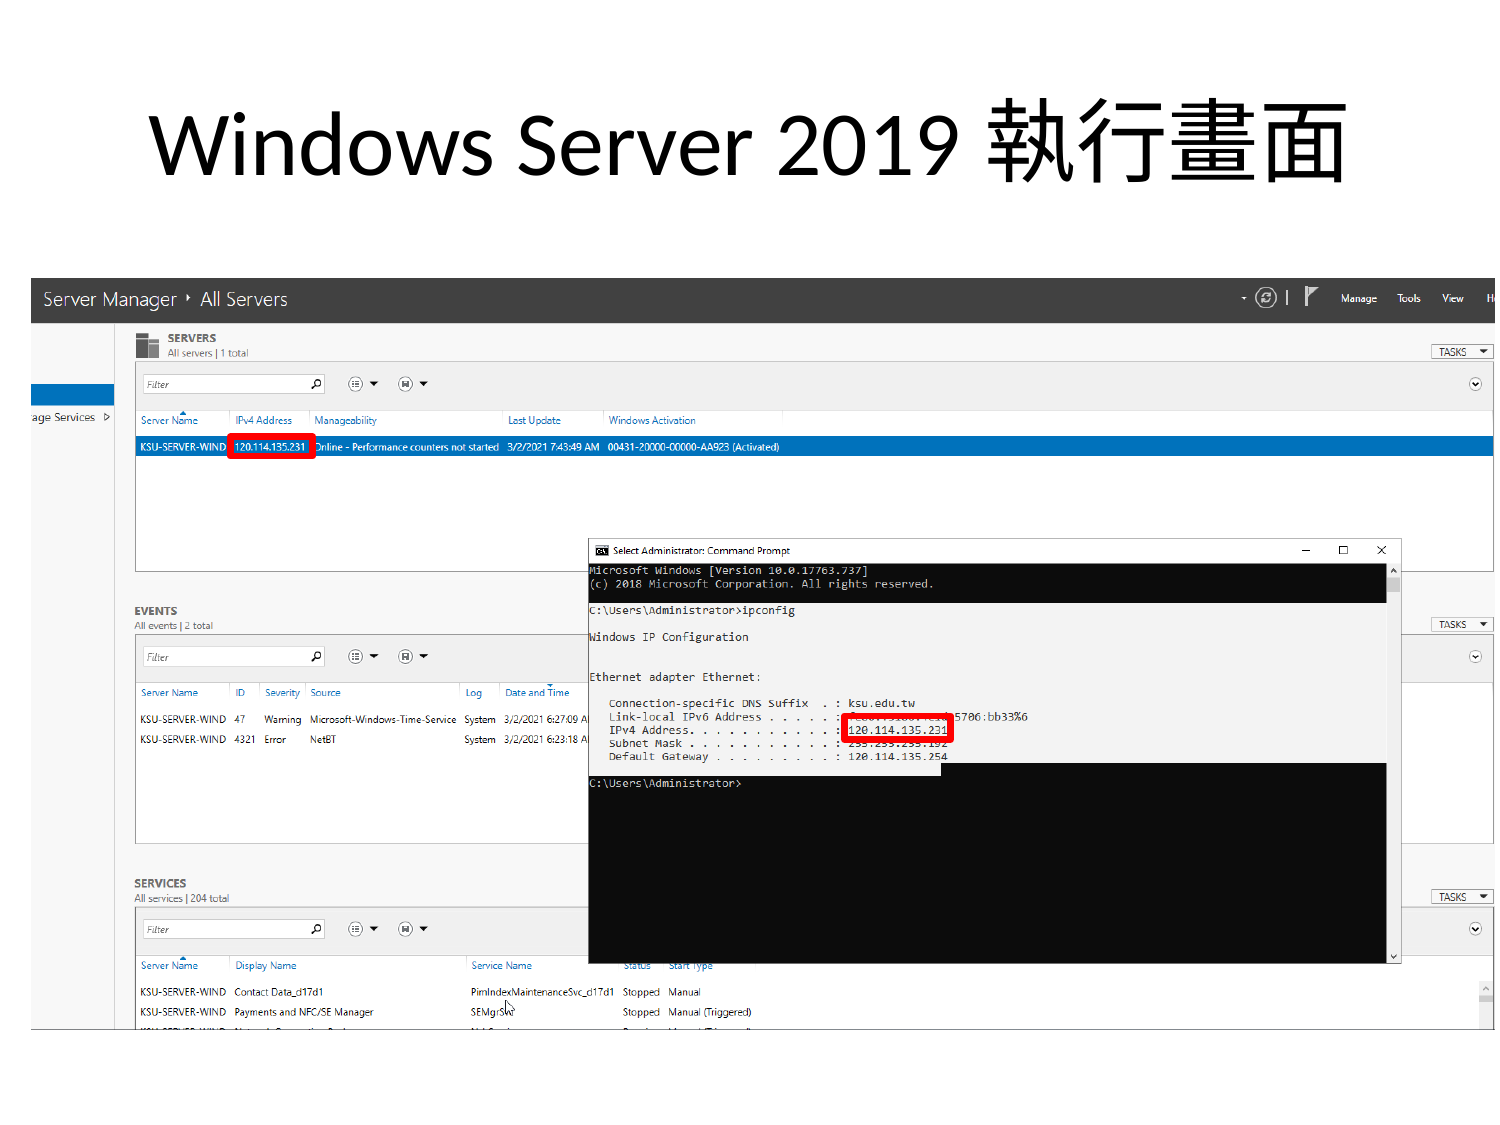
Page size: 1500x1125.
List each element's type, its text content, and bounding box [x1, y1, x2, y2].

title Windows Server 2019執行畫面 [75, 45, 1425, 233]
picture [31, 278, 1495, 1031]
